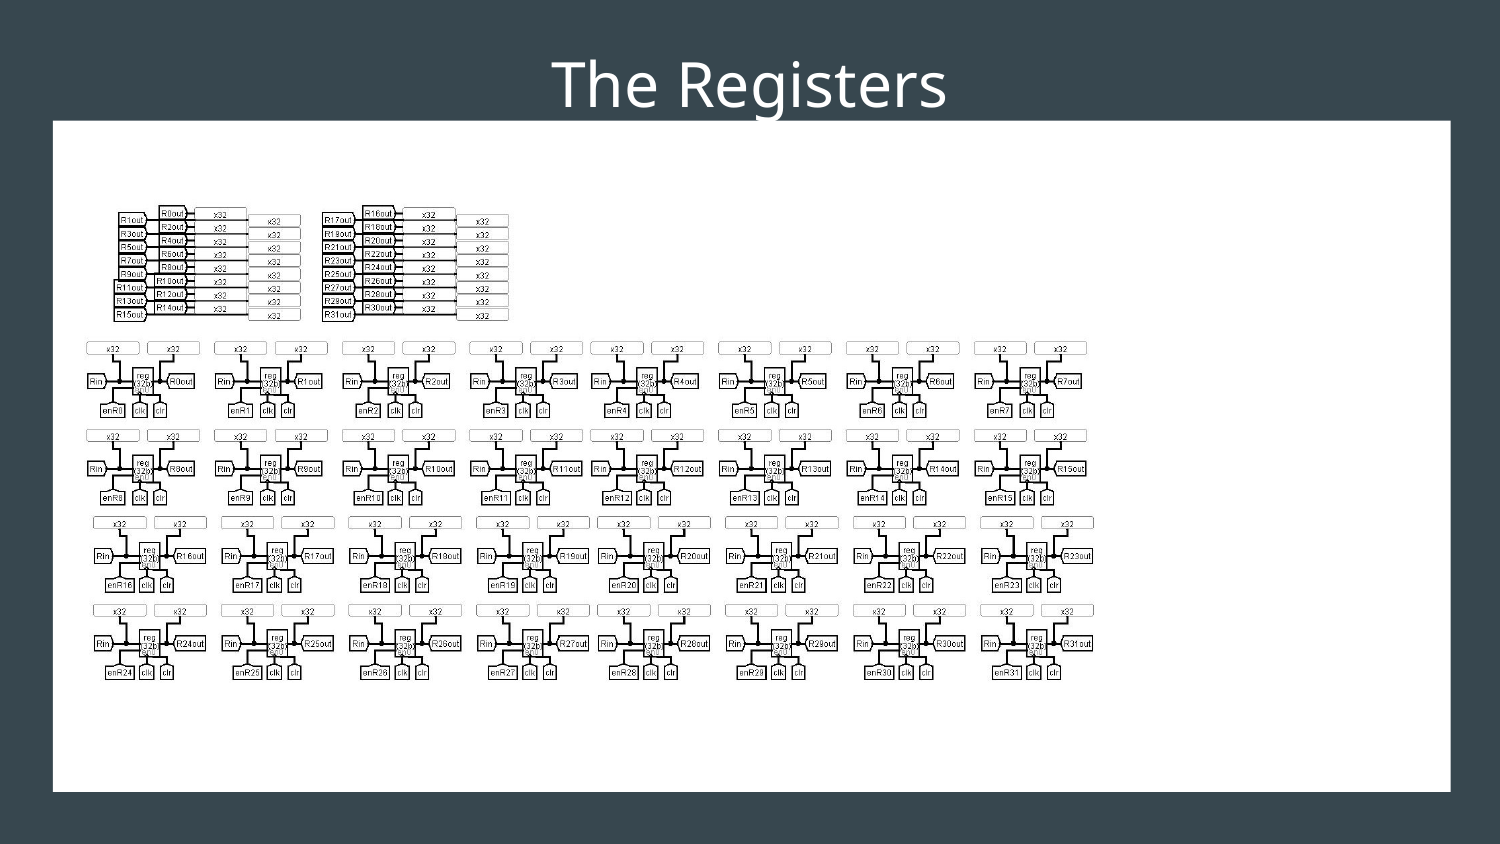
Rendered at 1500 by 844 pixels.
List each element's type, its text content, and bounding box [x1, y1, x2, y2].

picture [62, 187, 1097, 725]
text_box [52, 120, 1451, 792]
title The Registers [51, 30, 1449, 156]
